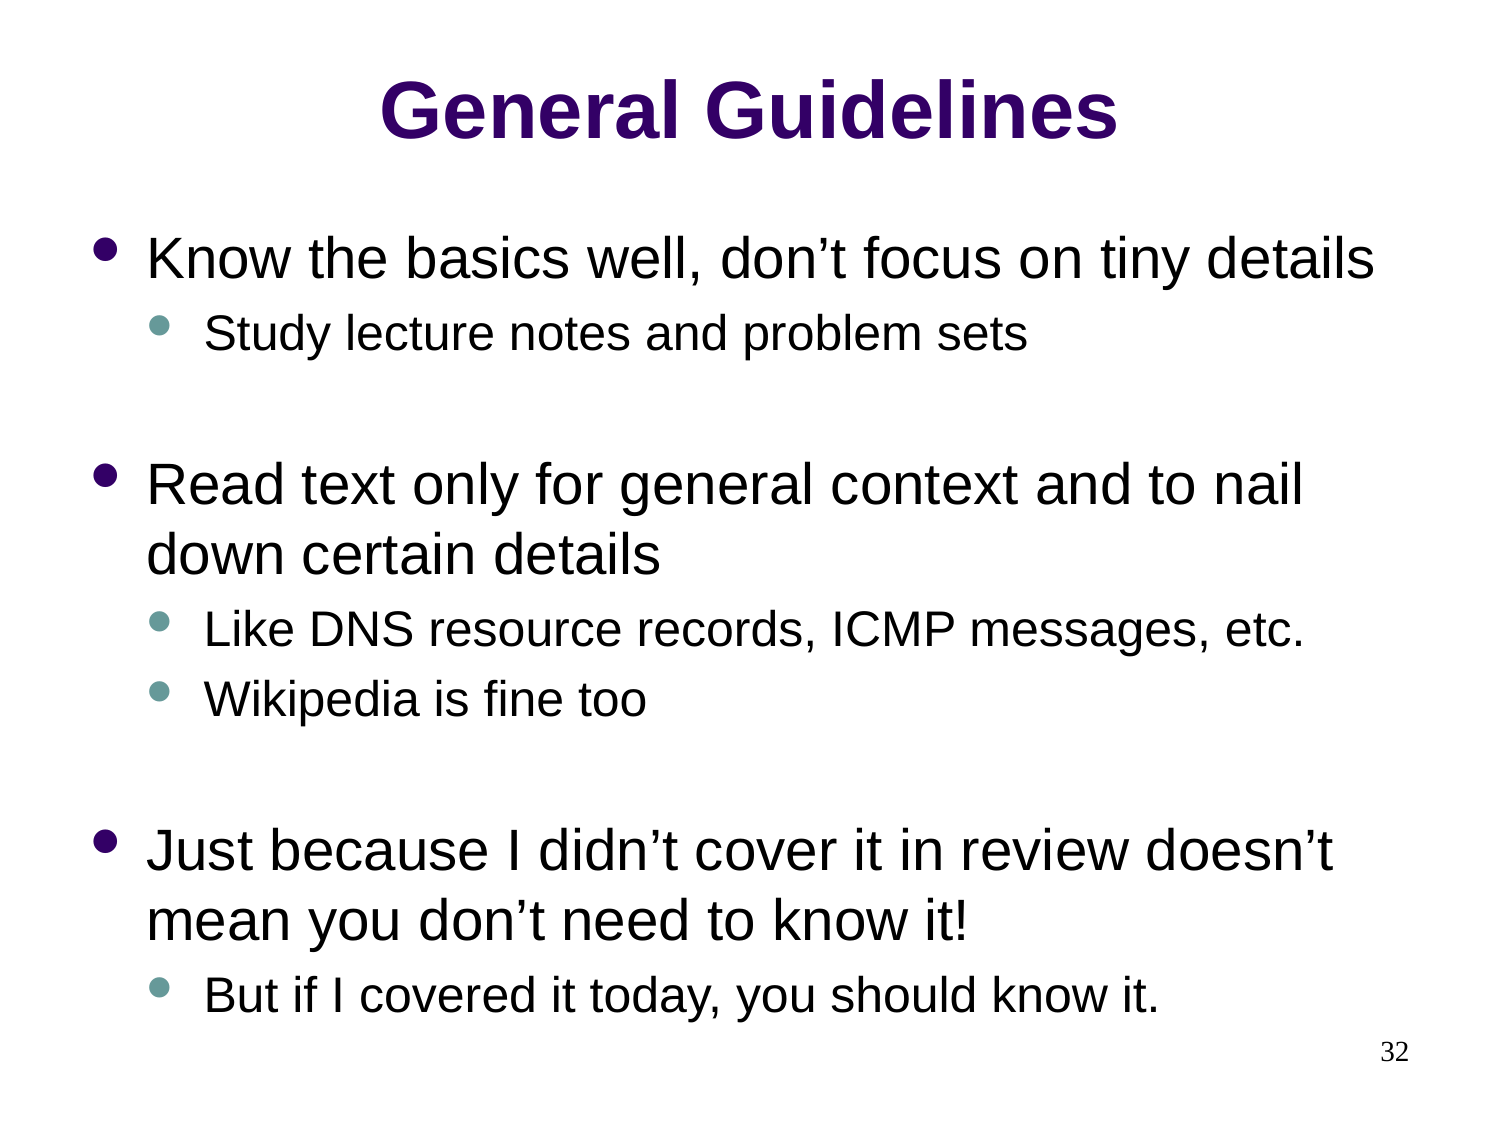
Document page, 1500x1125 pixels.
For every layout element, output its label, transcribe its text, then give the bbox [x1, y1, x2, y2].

list Know the basics well, don’t focus on tiny details Study lecture notes and problem sets Read text only for general context and to nail down certain details Like DNS resource records, ICMP messages, etc. Wikipedia is fine too Just because I didn’t cover it in review doesn’t mean you don’t need to know it! But if I covered it today, you should know it. [75, 212, 1475, 1006]
title General Guidelines [0, 20, 1500, 163]
slide_number 32 [1074, 1024, 1426, 1101]
